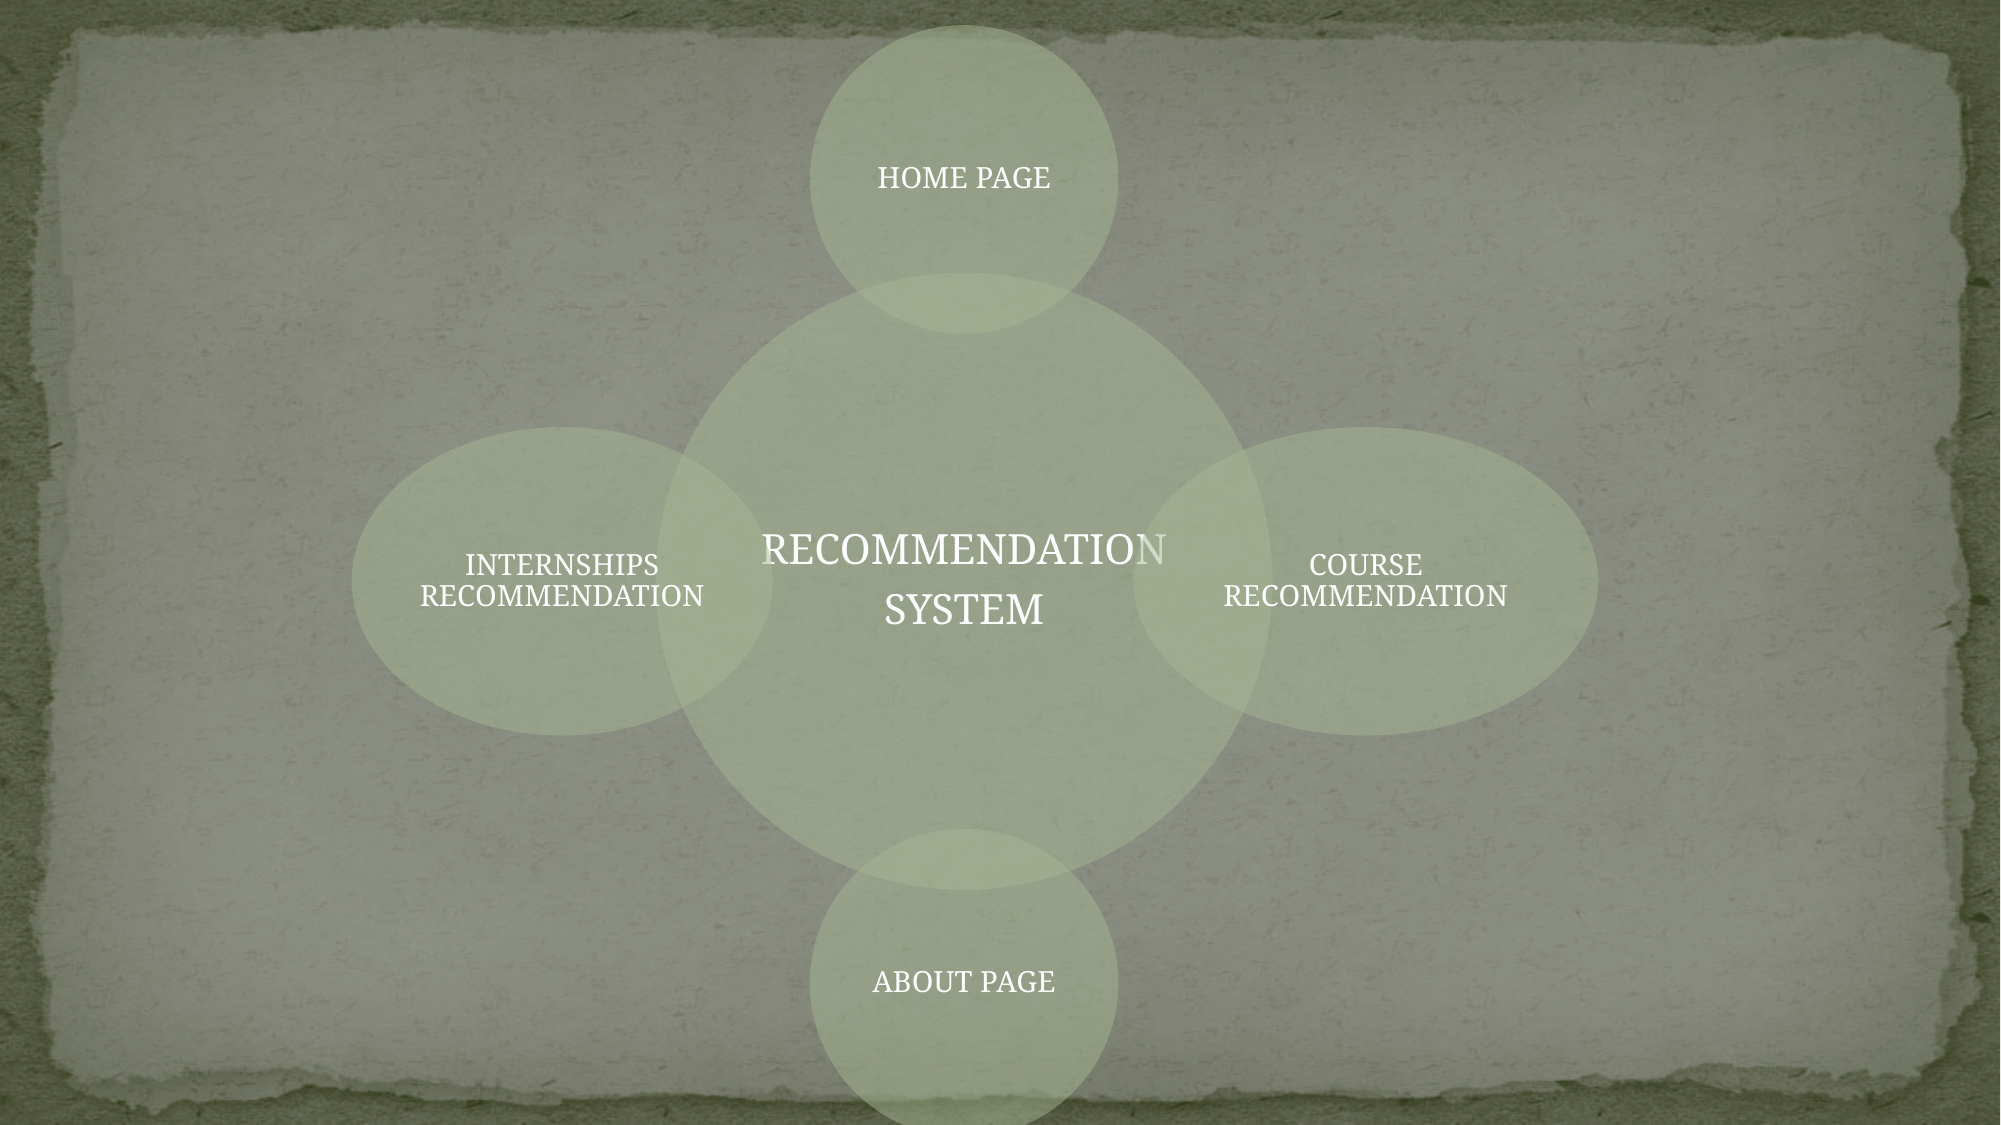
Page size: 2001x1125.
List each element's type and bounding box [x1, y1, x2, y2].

text_box [0, 25, 1949, 1125]
